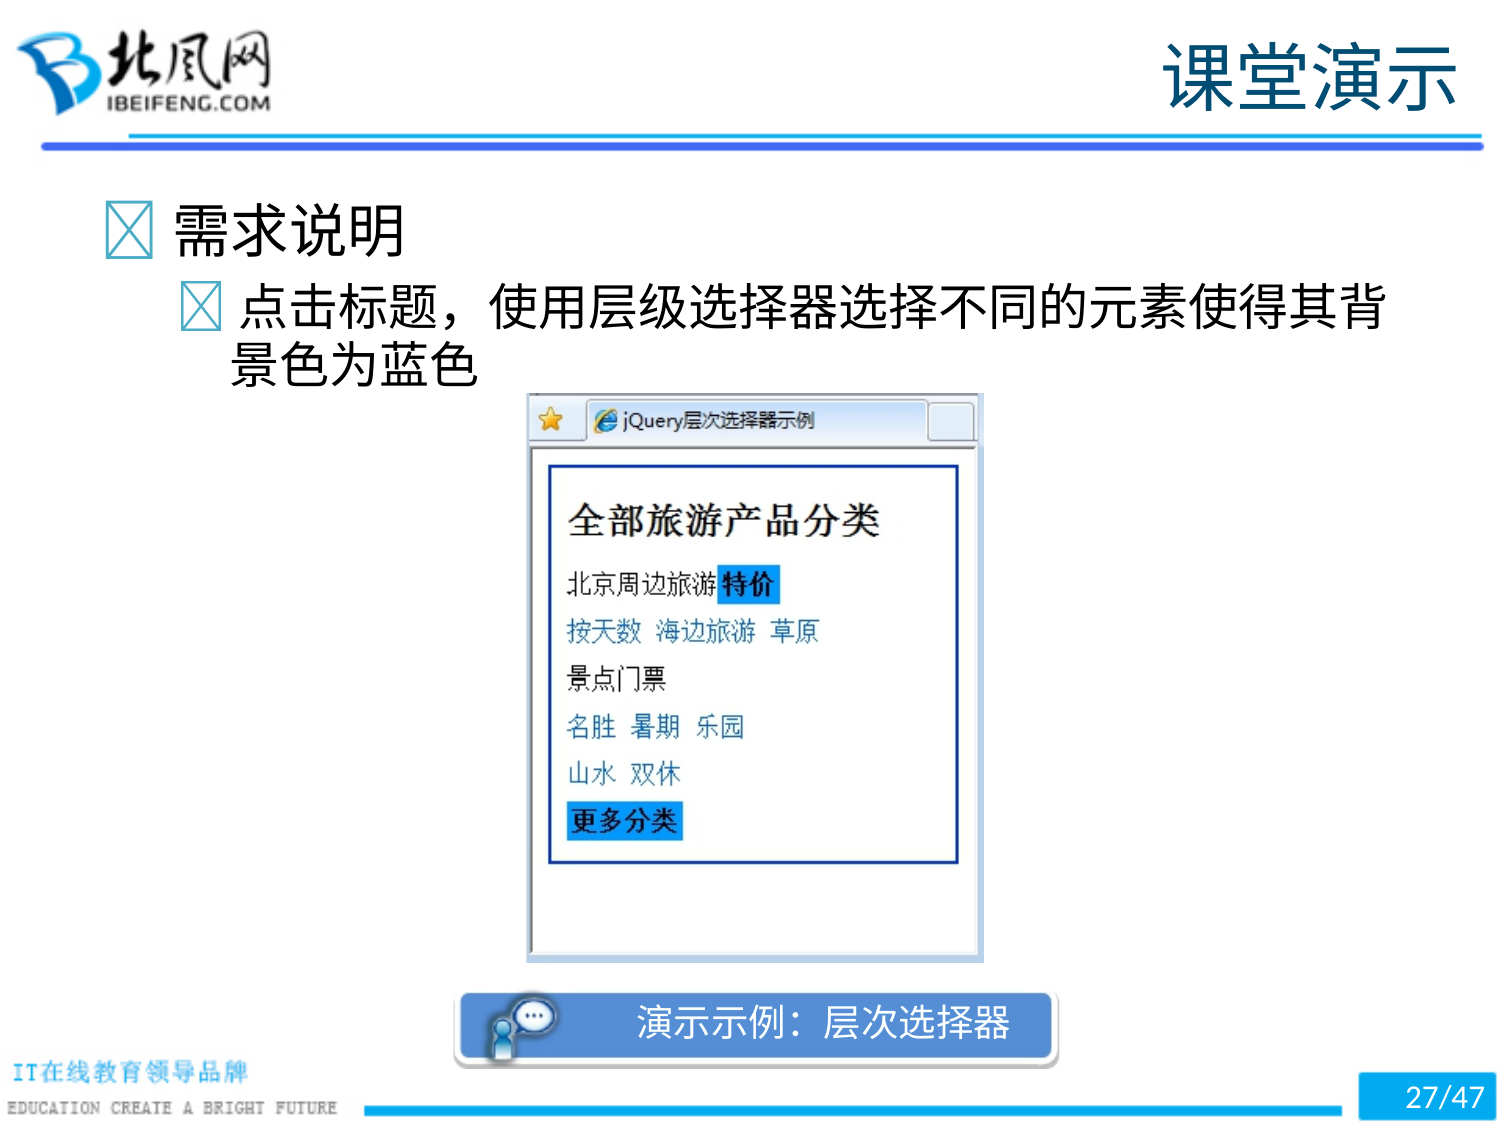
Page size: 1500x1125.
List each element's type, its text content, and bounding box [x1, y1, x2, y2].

text_box 点击标题，使用层级选择器选择不同的元素使得其背 [176, 281, 1389, 343]
slide_number /47 [1149, 1065, 1500, 1125]
text_box 景色为蓝色 [229, 343, 480, 402]
text_box 课堂演示 [1160, 45, 1461, 129]
text_box 需求说明 [100, 202, 406, 272]
picture [0, 0, 1500, 1125]
